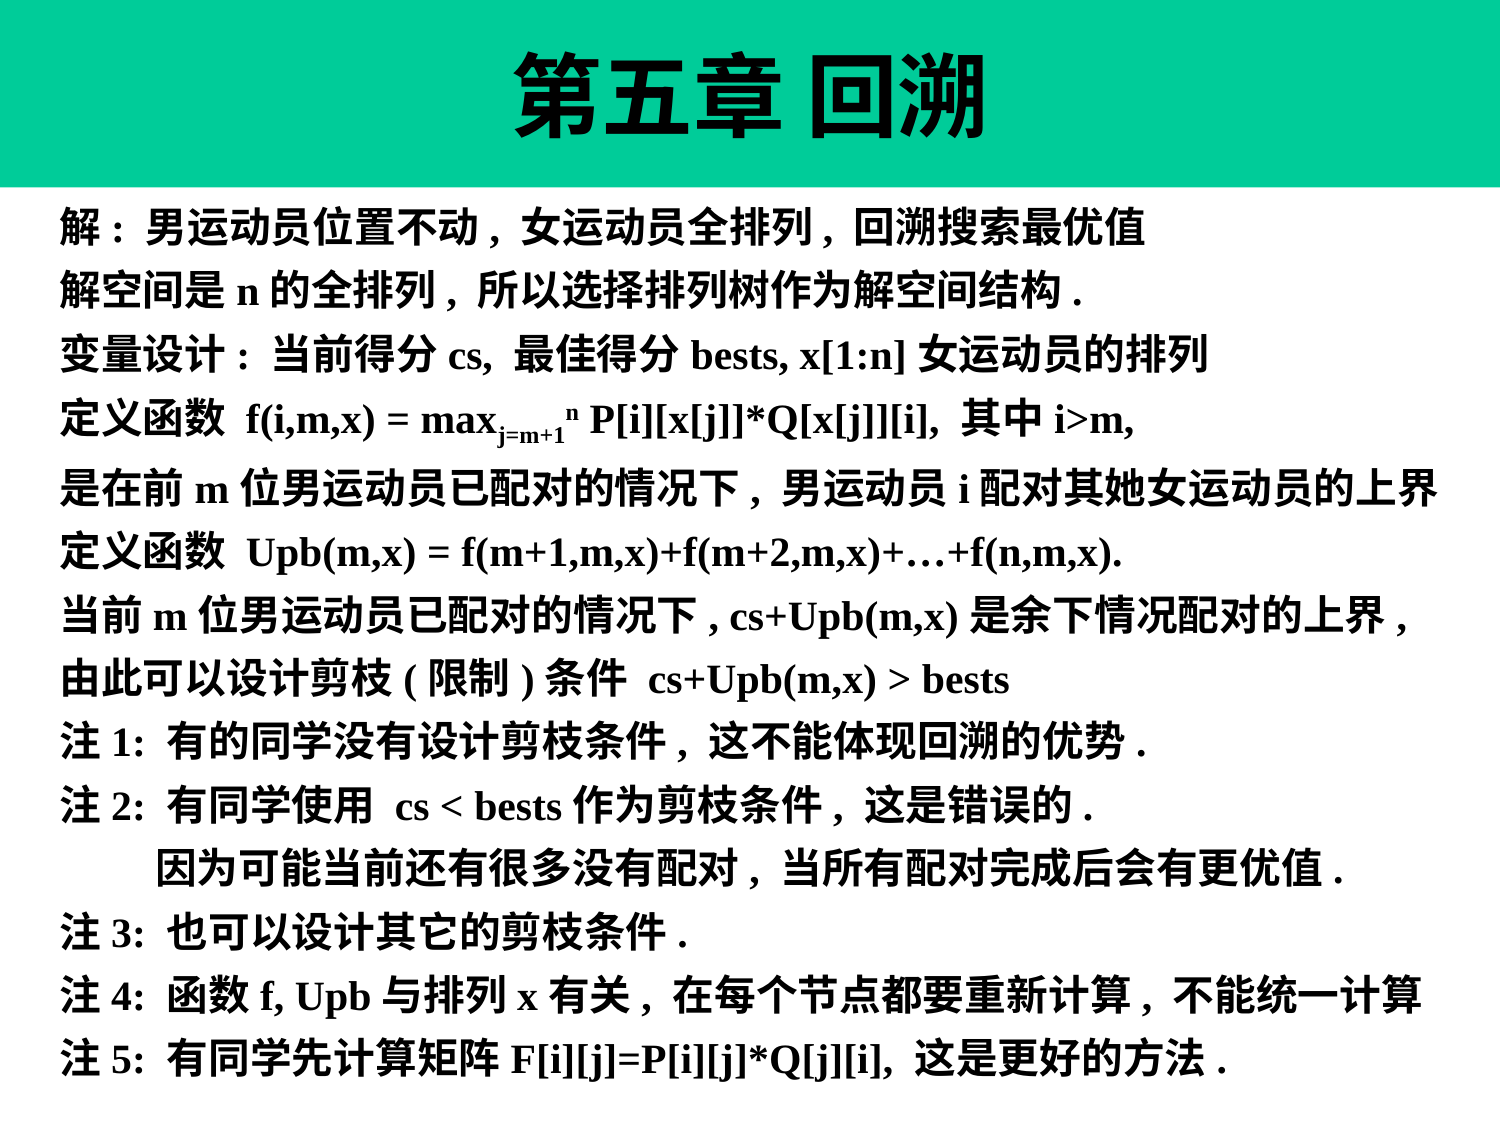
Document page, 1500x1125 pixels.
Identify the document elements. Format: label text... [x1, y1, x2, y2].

title 第五章 回溯 [0, 0, 1500, 188]
text_box 解: 男运动员位置不动, 女运动员全排列, 回溯搜索最优值 解空间是n的全排列, 所以选择排列树作为解空间结构. 变量设计: 当前得分cs, 最佳得分bests, x[1:n]女运动员的排列 定义函数 f(i,m,x) = maxj=m+1n P[i][x[j]]*Q[x[j]][i], 其中i>m, 是在前m位男运动员已配对的情况下, 男运动员i配对其她女运动员的上界 定义函数 Upb(m,x) = f(m+1,m,x)+f(m+2,m,x)+…+f(n,m,x). 当前m位男运动员已配对的情况下, cs+Upb(m,x)是余下情况配对的上界, 由此可以设计剪枝(限制)条件 cs+Upb(m,x) > bests 注1: 有的同学没有设计剪枝条件, 这不能体现回溯的优势. 注2: 有同学使用 cs < bests作为剪枝条件, 这是错误的. 因为可能当前还有很多没有配对, 当所有配对完成后会有更优值. 注3: 也可以设计其它的剪枝条件. 注4: 函数f, Upb与排列x有关, 在每个节点都要重新计算, 不能统一计算 注5: 有同学先计算矩阵F[i][j]=P[i][j]*Q[j][i], 这是更好的方法. [44, 188, 1464, 1090]
